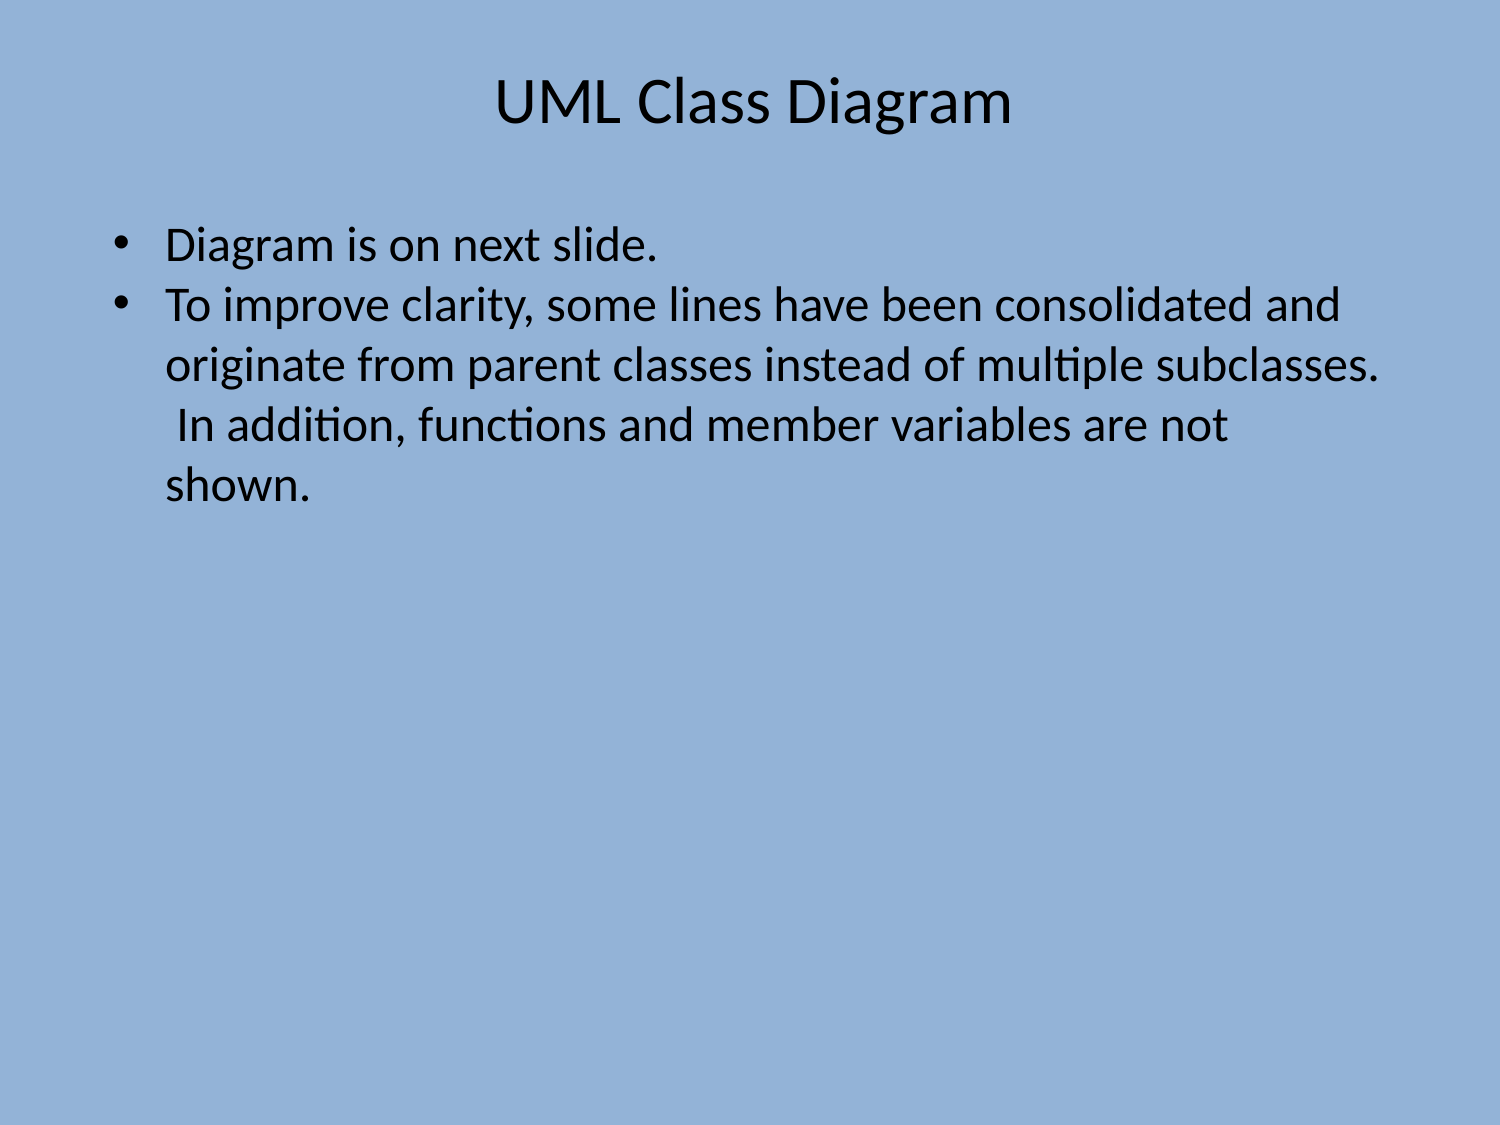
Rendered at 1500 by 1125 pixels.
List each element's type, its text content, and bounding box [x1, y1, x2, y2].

text_box UML Class Diagram [24, 24, 1484, 169]
text_box Diagram is on next slide. To improve clarity, some lines have been consolidated and originate from parent classes instead of multiple subclasses. In addition, functions and member variables are not shown. [75, 204, 1400, 1014]
